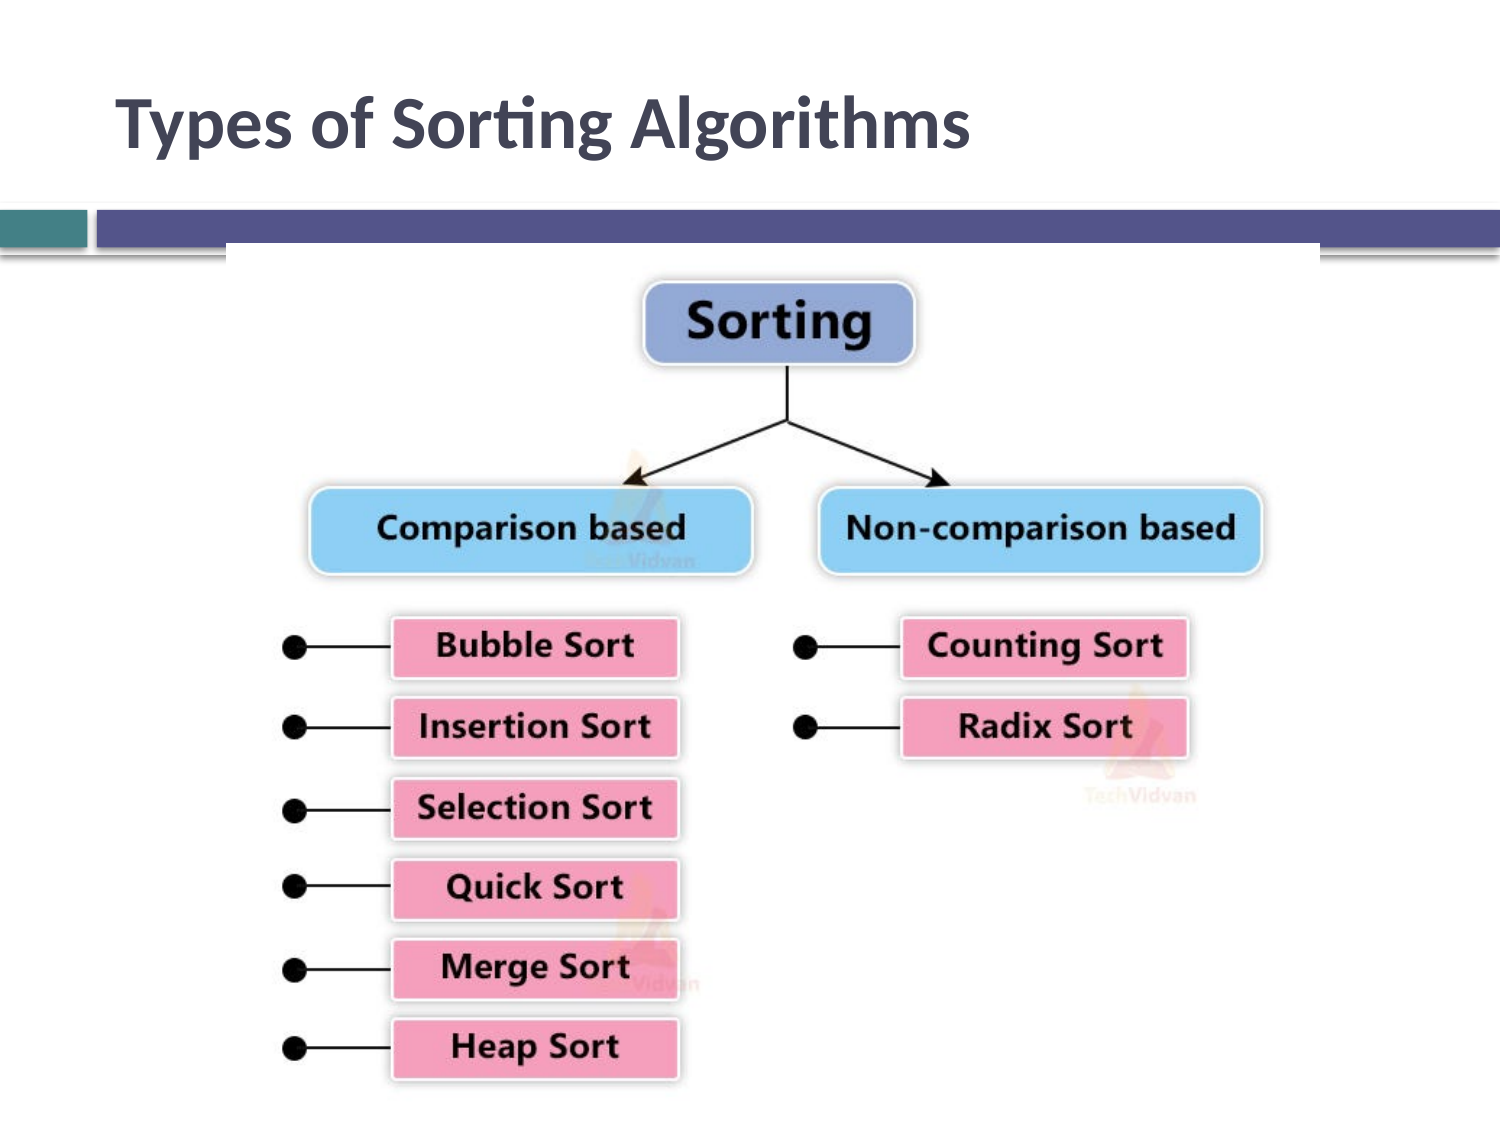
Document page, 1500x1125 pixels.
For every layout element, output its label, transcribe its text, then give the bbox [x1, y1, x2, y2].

title Types of Sorting Algorithms [100, 37, 1438, 200]
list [226, 243, 1320, 1116]
